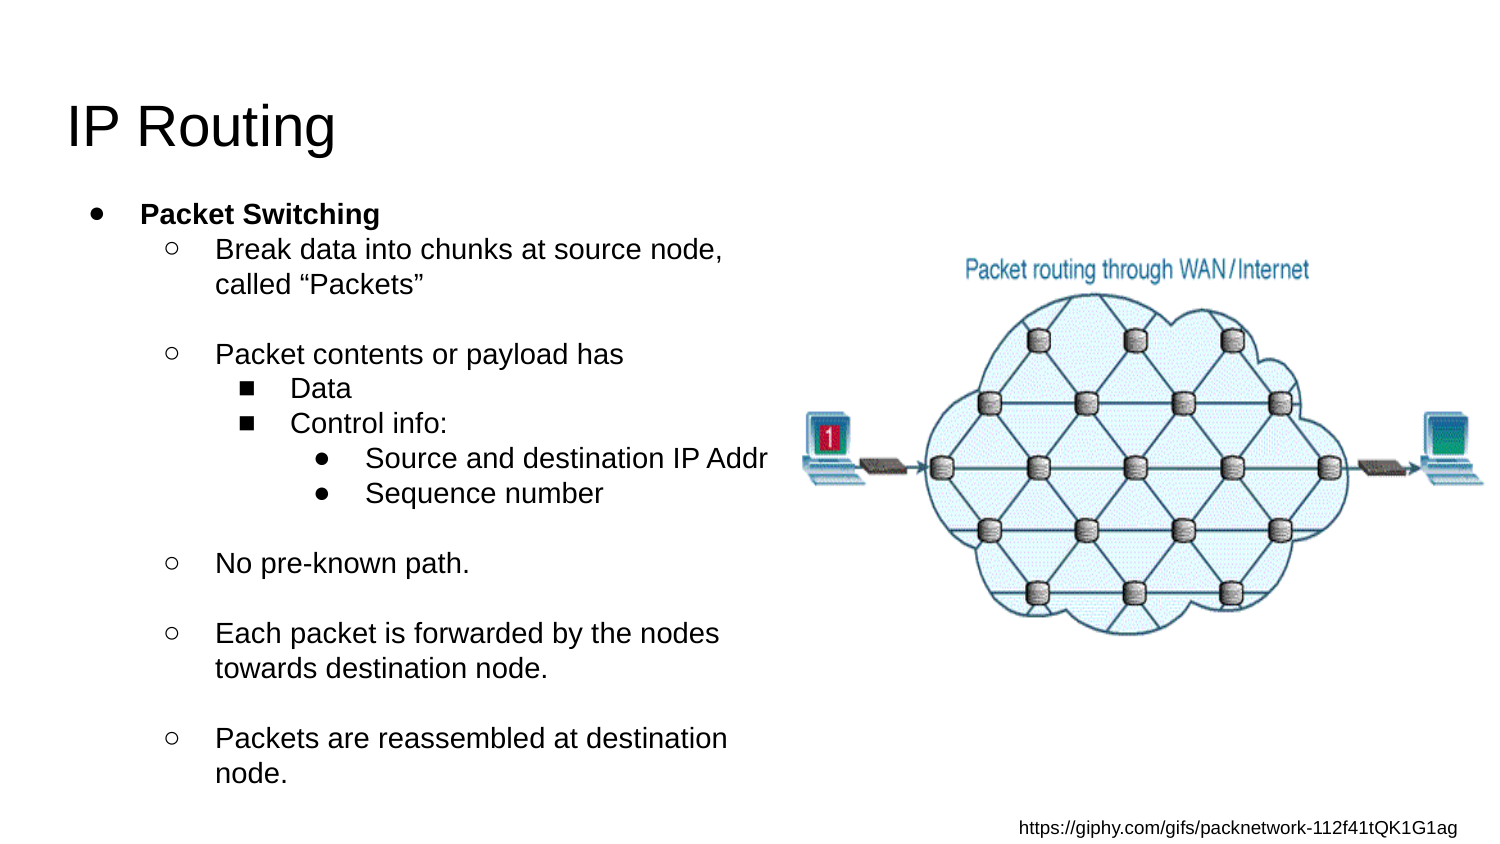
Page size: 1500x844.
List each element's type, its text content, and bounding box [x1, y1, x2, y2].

title IP Routing [51, 72, 1449, 167]
text_box https://giphy.com/gifs/packnetwork-112f41tQK1G1ag [1003, 801, 1483, 834]
text_box Packet Switching Break data into chunks at source node, called “Packets” Packet contents or payload has Data Control info: Source and destination IP Addr Sequence number No pre-known path. Each packet is forwarded by the nodes towards destination node. Packets are reassembled at destination node. [50, 180, 793, 783]
picture [792, 244, 1491, 648]
